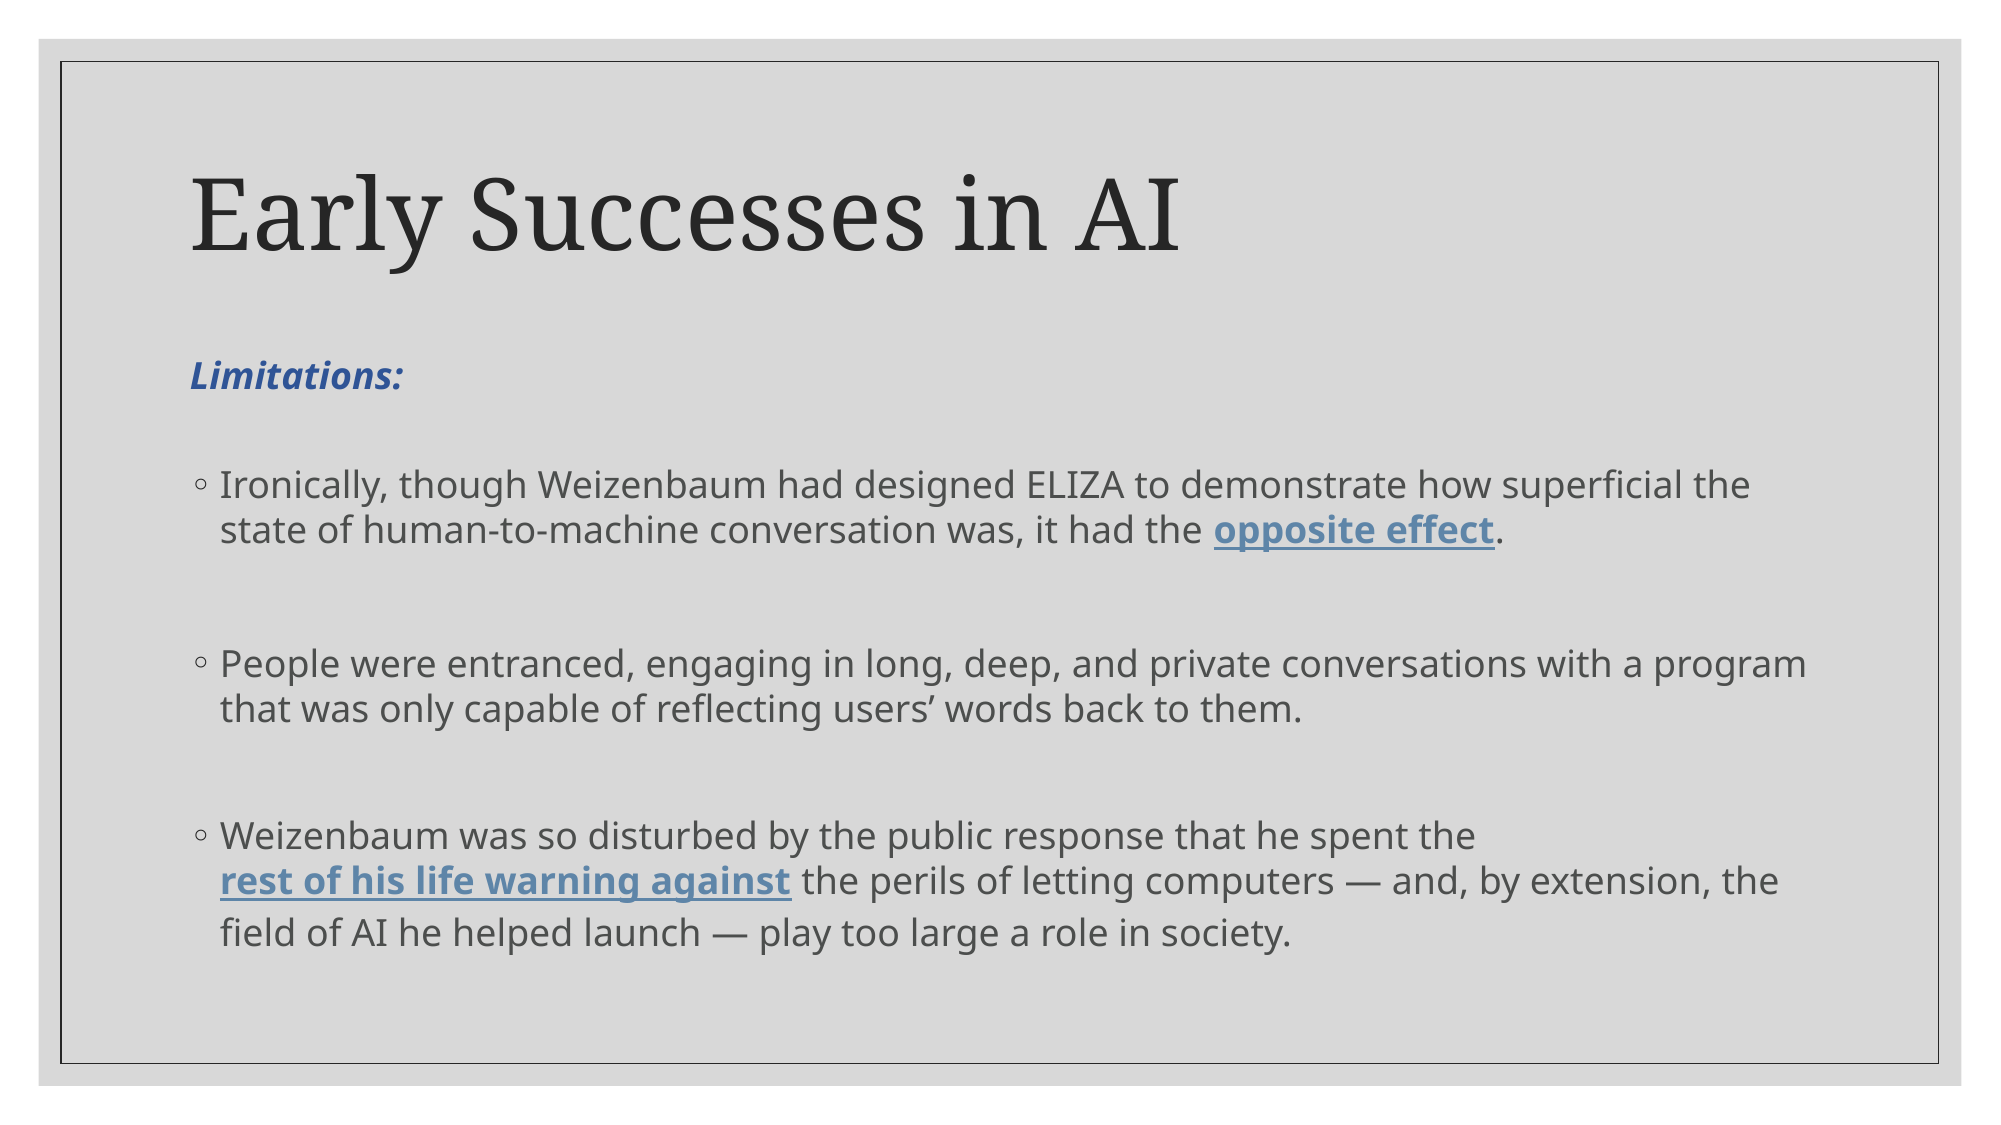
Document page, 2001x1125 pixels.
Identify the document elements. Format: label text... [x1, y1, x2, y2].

title Early Successes in AI [174, 105, 1825, 331]
list Limitations: Ironically, though Weizenbaum had designed ELIZA to demonstrate how superficial the state of human-to-machine conversation was, it had the opposite effect. People were entranced, engaging in long, deep, and private conversations with a program that was only capable of reflecting users’ words back to them. Weizenbaum was so disturbed by the public response that he spent the rest of his life warning against the perils of letting computers — and, by extension, the field of AI he helped launch — play too large a role in society. [174, 345, 1825, 977]
